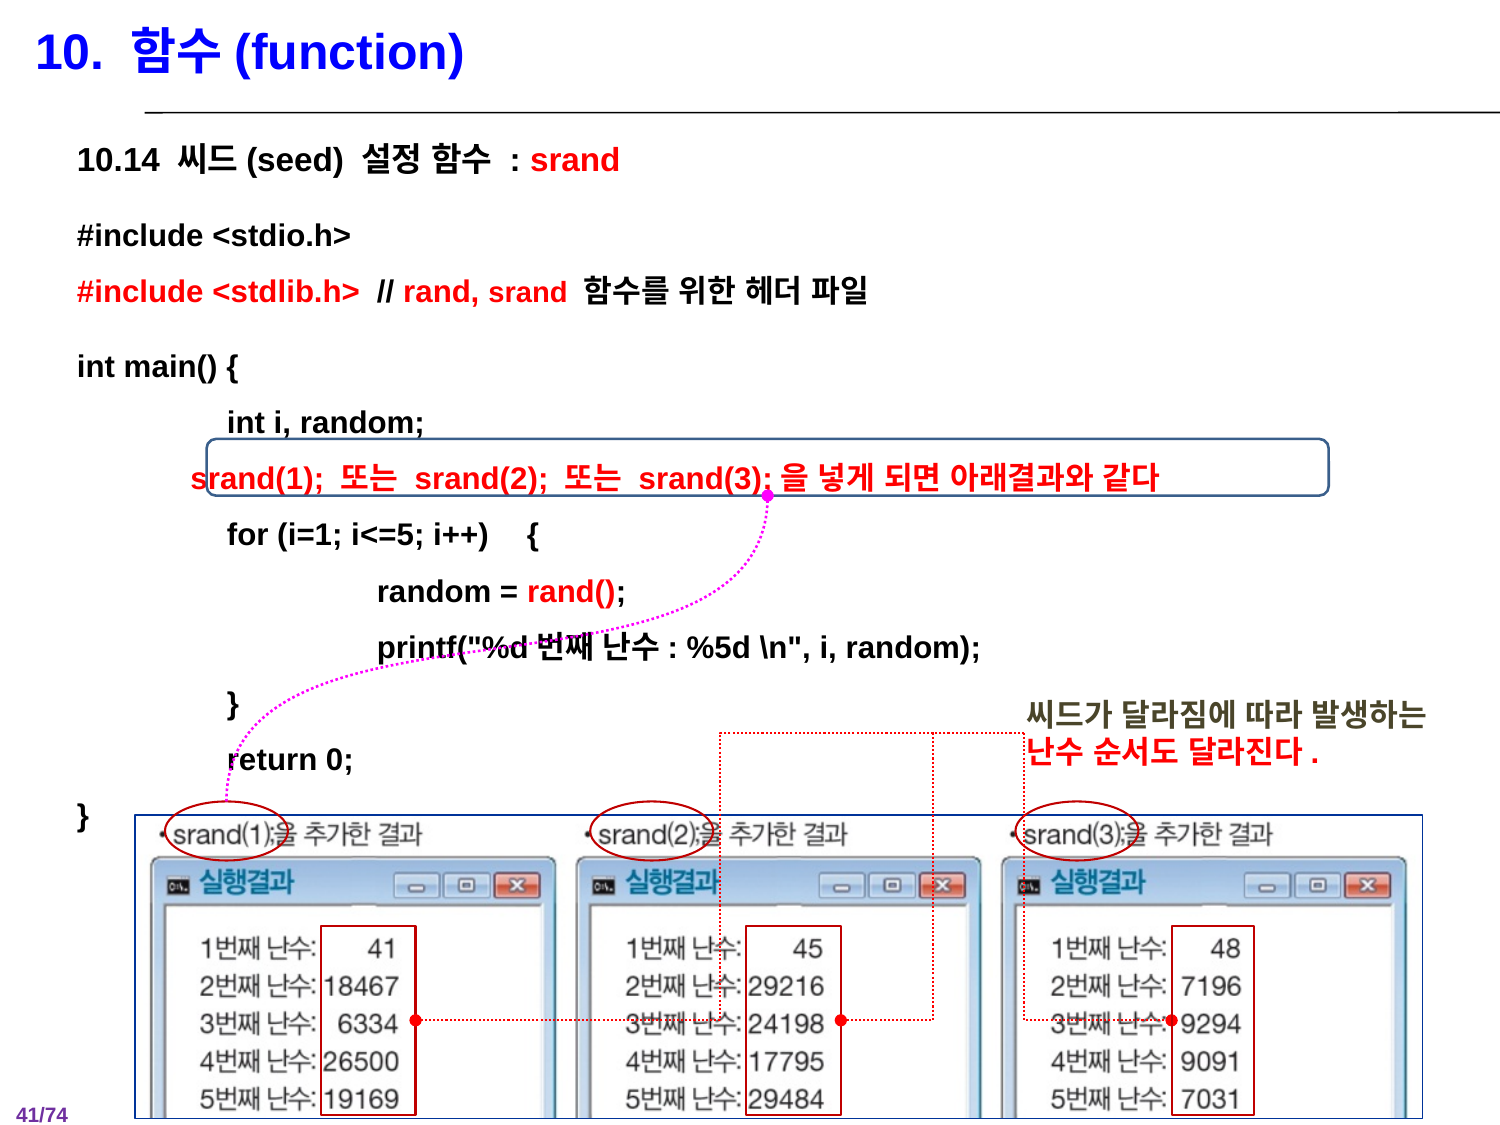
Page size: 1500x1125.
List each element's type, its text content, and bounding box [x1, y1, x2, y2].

picture [135, 815, 1422, 1118]
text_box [343, 377, 651, 920]
text_box [204, 436, 338, 498]
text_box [1027, 733, 1172, 1021]
text_box 10. 함수(function) [20, 12, 1412, 88]
text_box [173, 799, 279, 813]
text_box [64, 88, 1412, 143]
text_box 씨드가 달라짐에 따라 발생하는 난수 순서도 달라진다. [1023, 692, 1485, 774]
text_box 10.14 씨드(seed) 설정 함수 : srand #include <stdio.h> #include <stdlib.h> // rand, srand 함수를 위한 헤더 파일 int main() { int i, random; srand(1); 또는 srand(2); 또는 srand(3);을 넣게 되면 아래결과와 같다 for (i=1; i<=5; i++) { random = rand(); printf("%d번째 난수: %5d \n", i, random); } return 0; } [62, 110, 1483, 841]
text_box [415, 733, 1025, 1021]
text_box [655, 436, 1331, 498]
